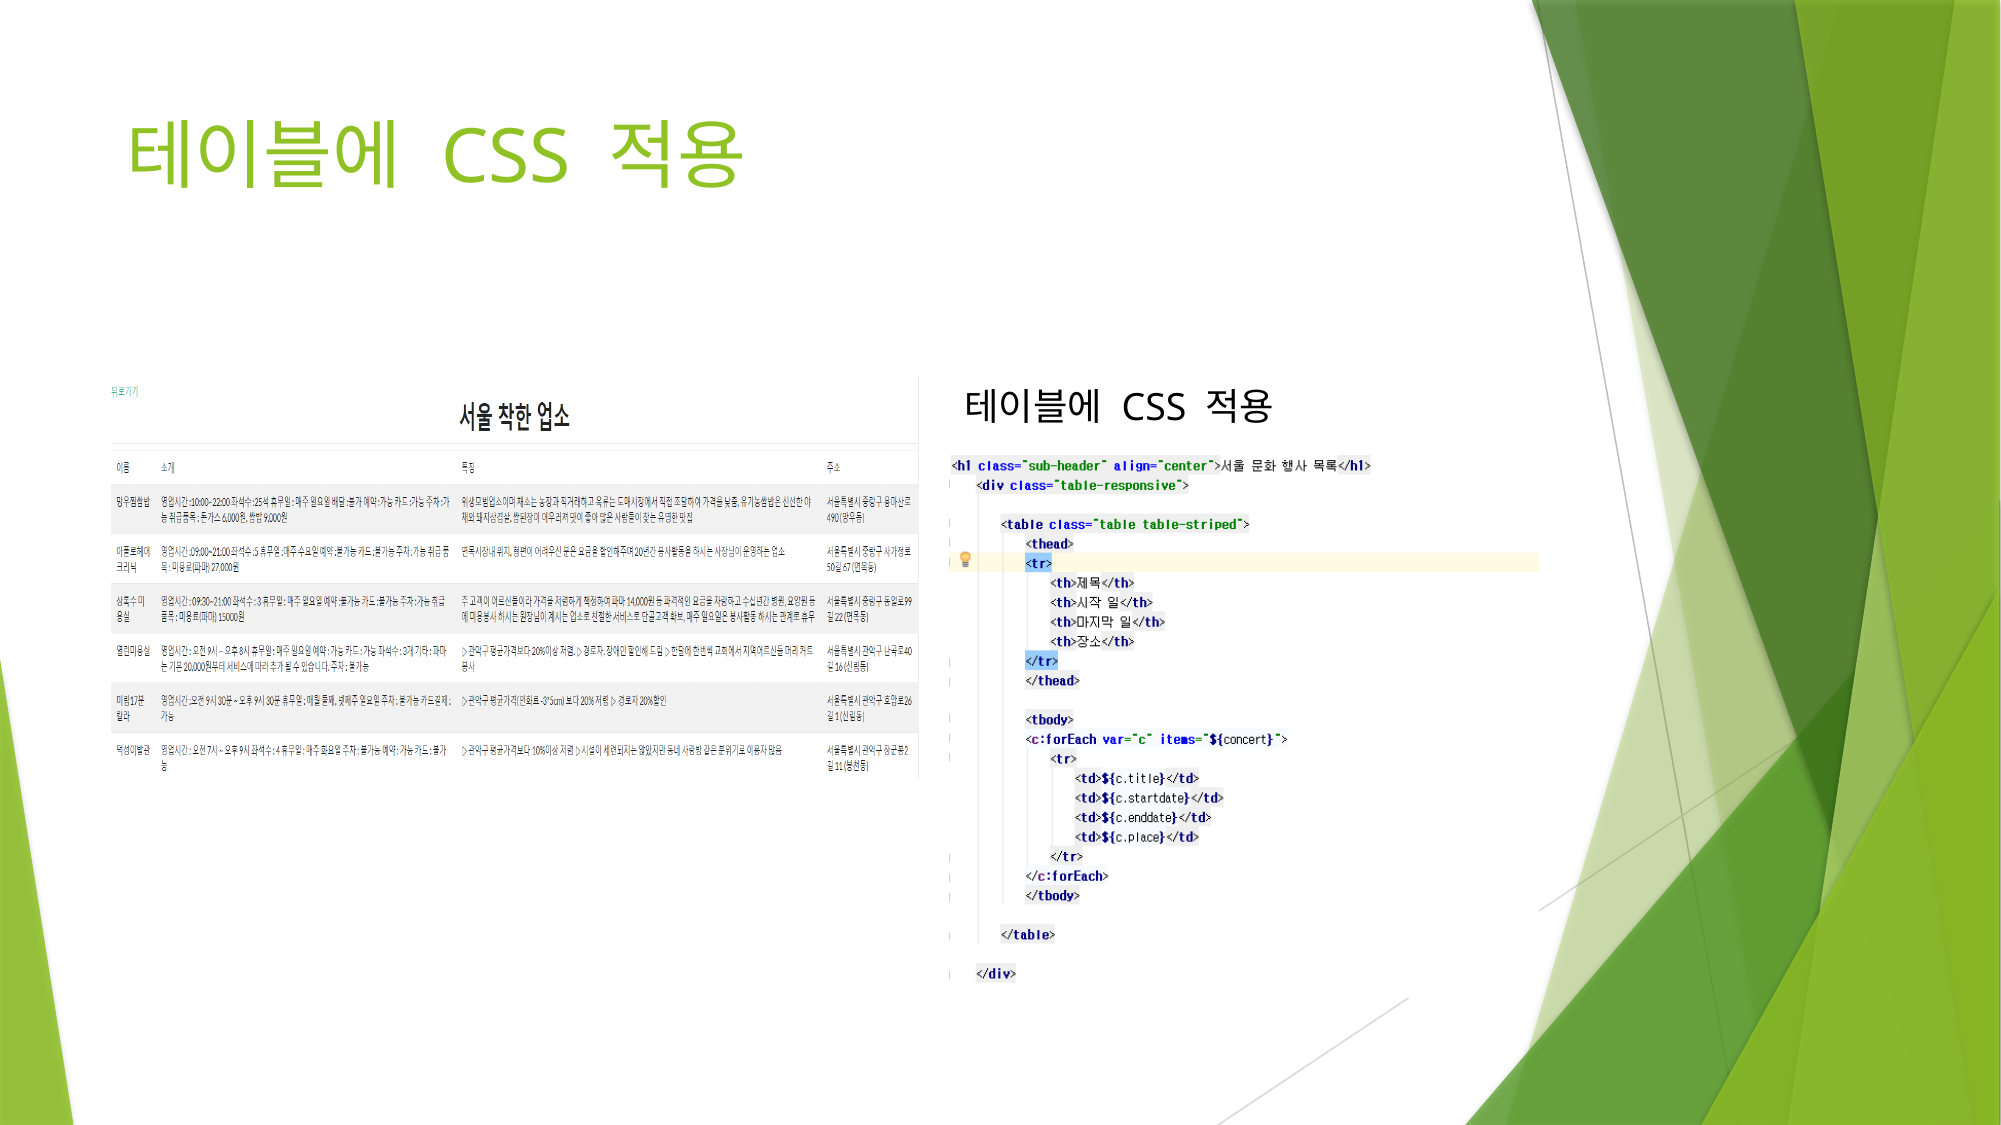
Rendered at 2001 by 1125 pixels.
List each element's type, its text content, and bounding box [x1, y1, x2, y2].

picture [948, 454, 1540, 999]
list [110, 375, 920, 780]
text_box 테이블에 CSS 적용 [949, 376, 1289, 436]
title 테이블에 CSS 적용 [111, 99, 1522, 317]
